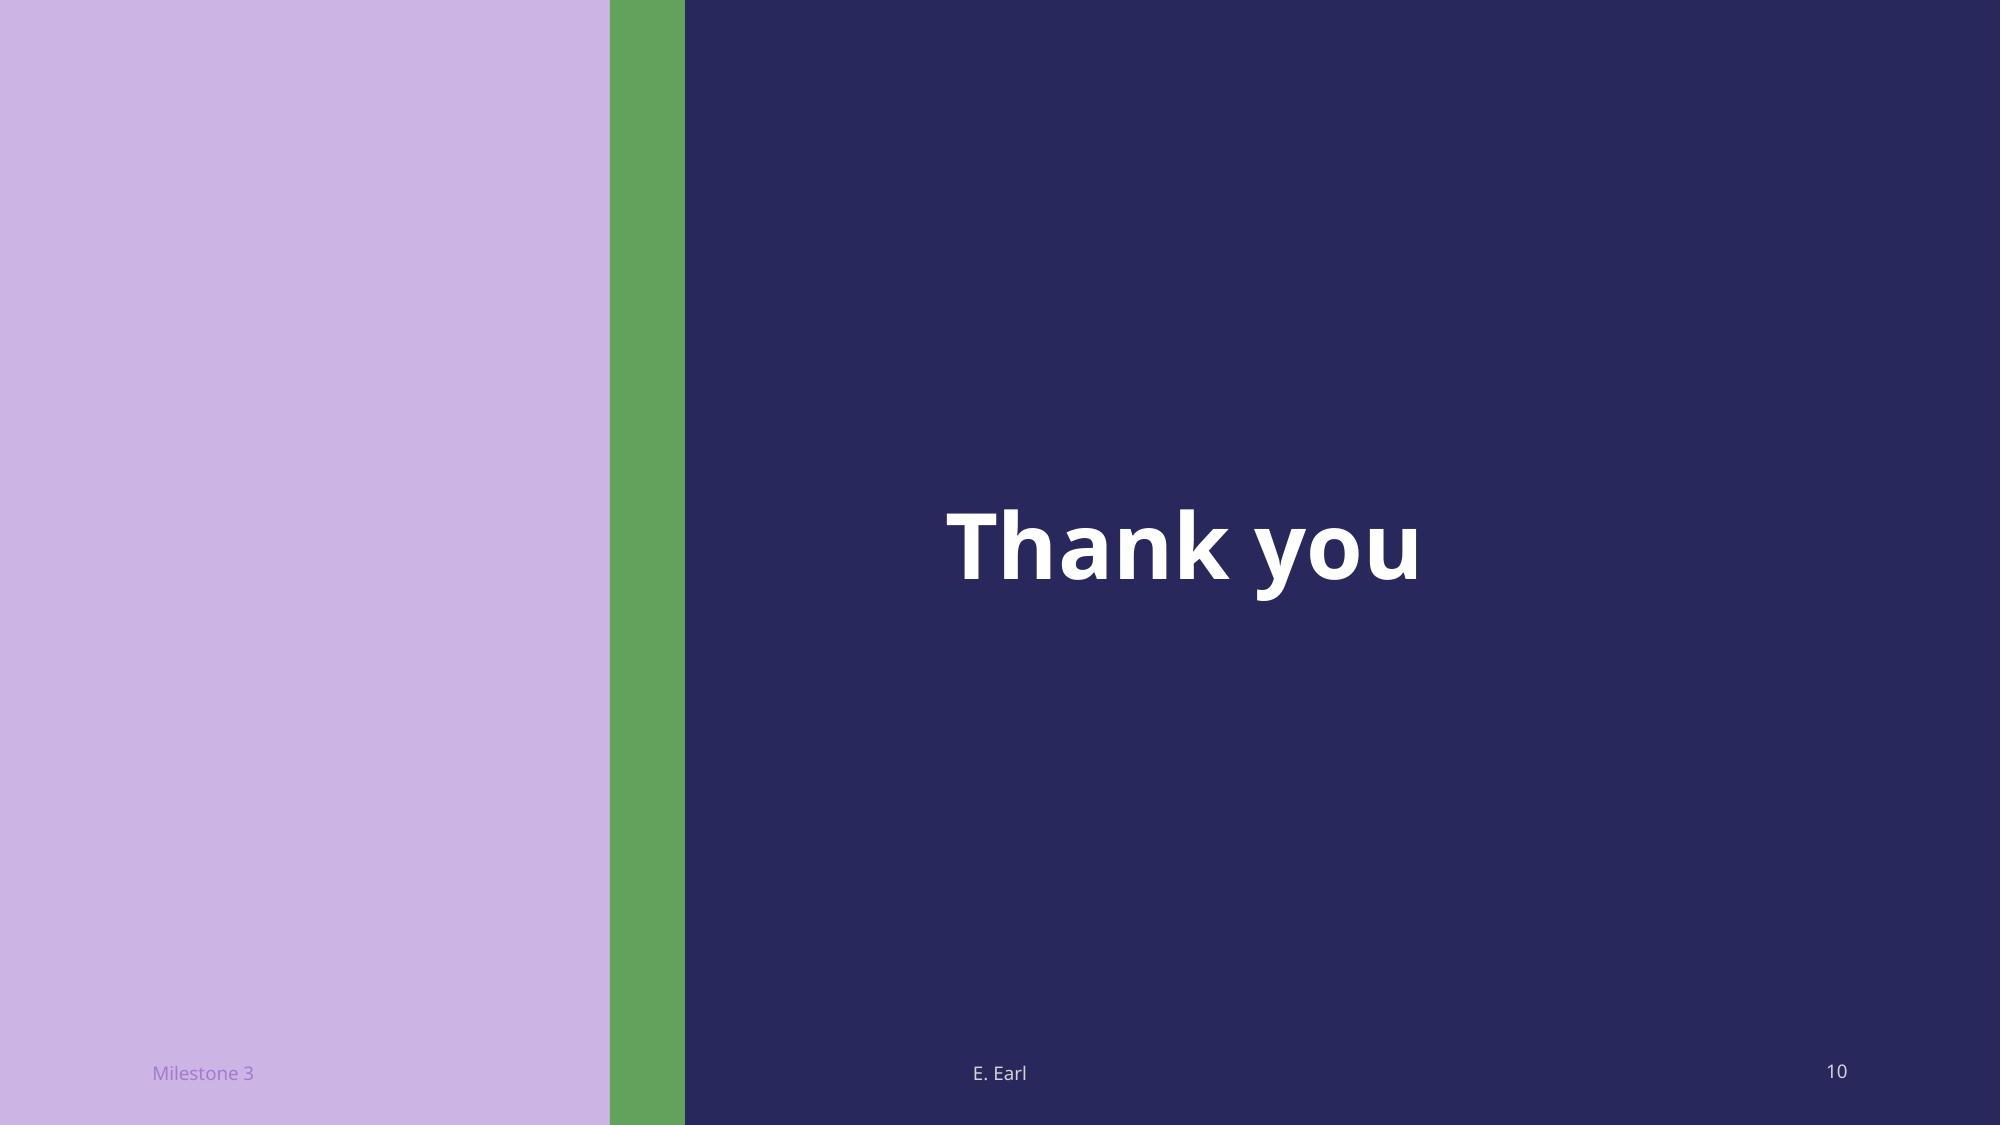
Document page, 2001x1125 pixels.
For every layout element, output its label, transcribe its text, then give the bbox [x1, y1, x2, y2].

footer E. Earl [662, 1042, 1338, 1103]
title Thank you [930, 389, 1753, 608]
slide_number 10 [1412, 1042, 1863, 1103]
slide_number Milestone 3 [137, 1042, 588, 1103]
